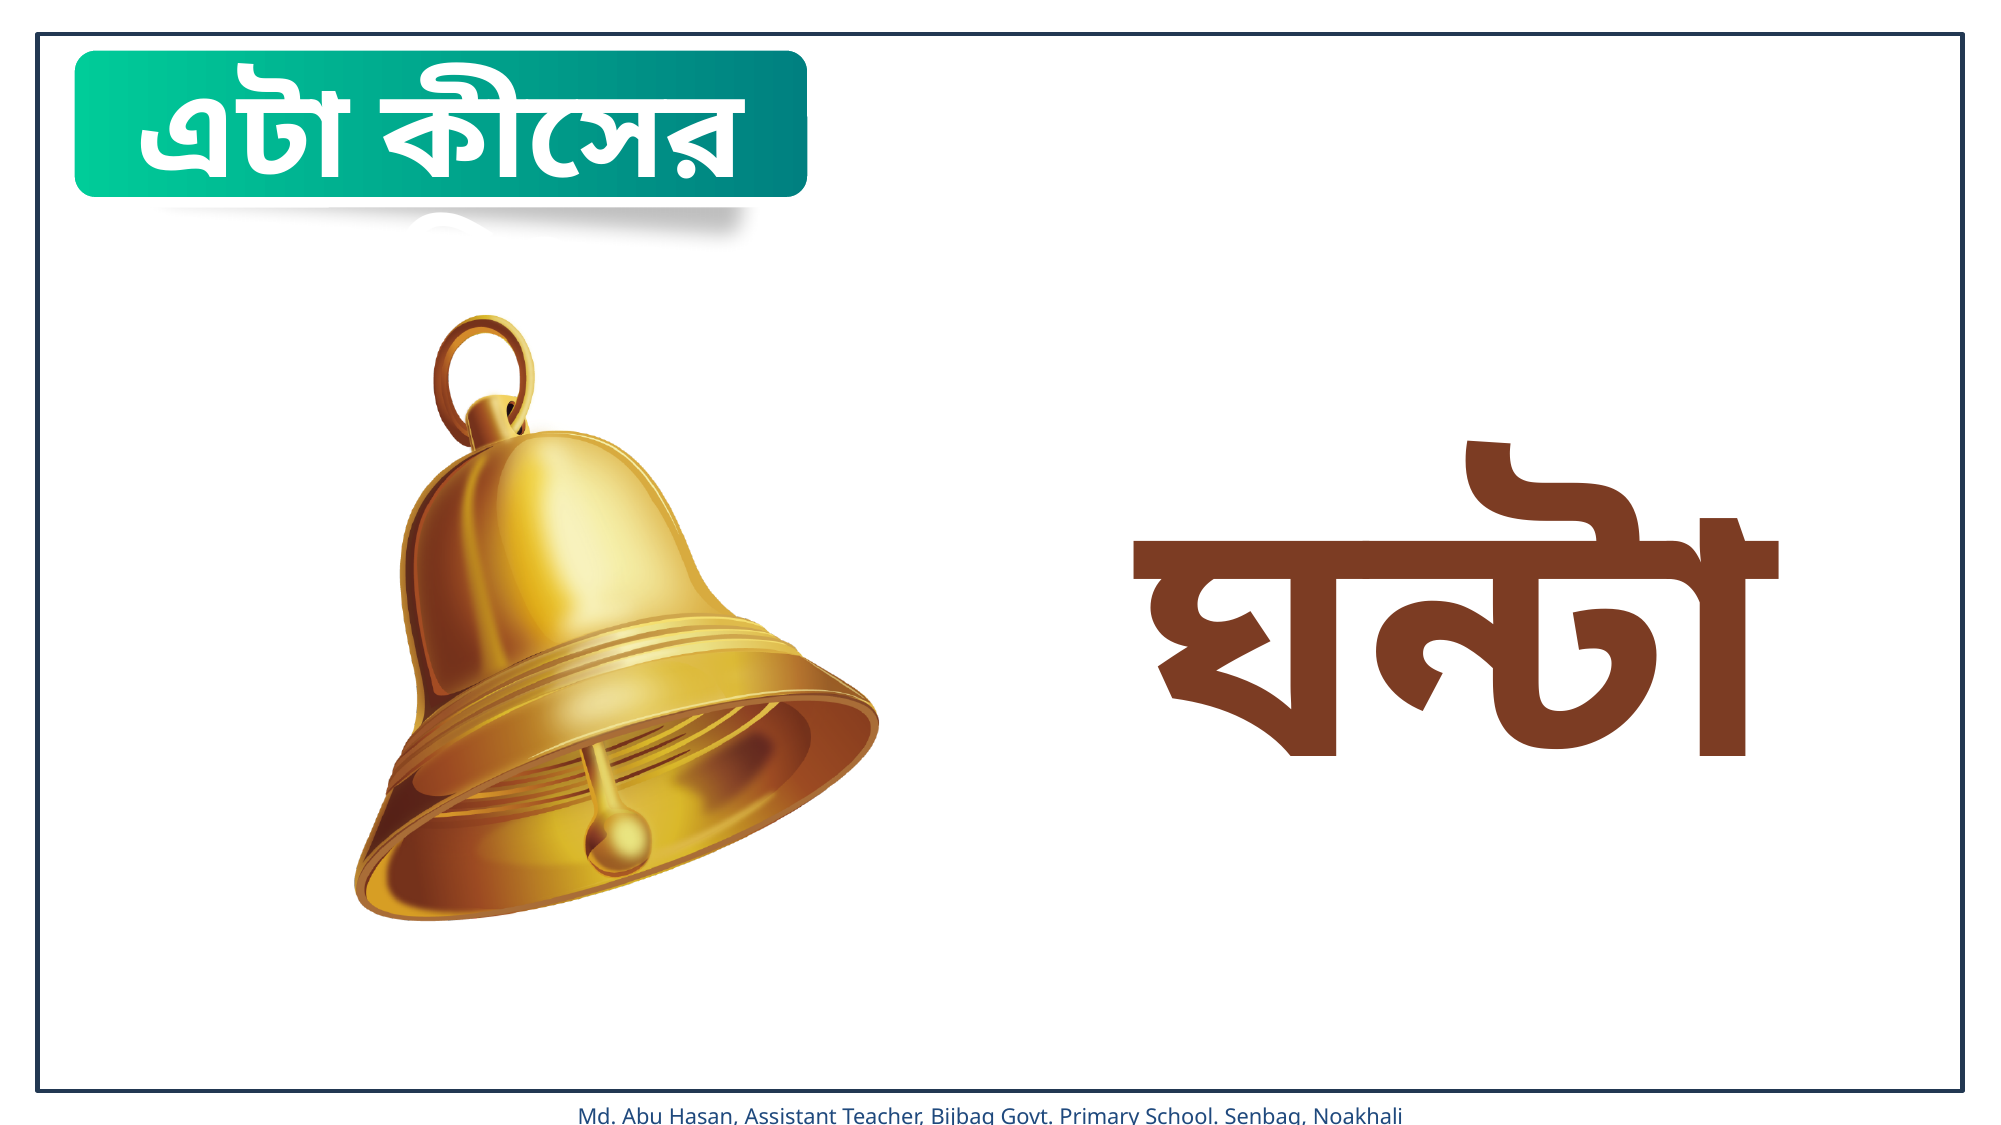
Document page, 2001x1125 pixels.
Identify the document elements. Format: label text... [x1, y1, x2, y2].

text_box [69, 45, 813, 238]
text_box [35, 32, 1965, 1093]
text_box এটা কীসের ছবি? [0, 45, 891, 361]
picture [222, 253, 985, 1026]
